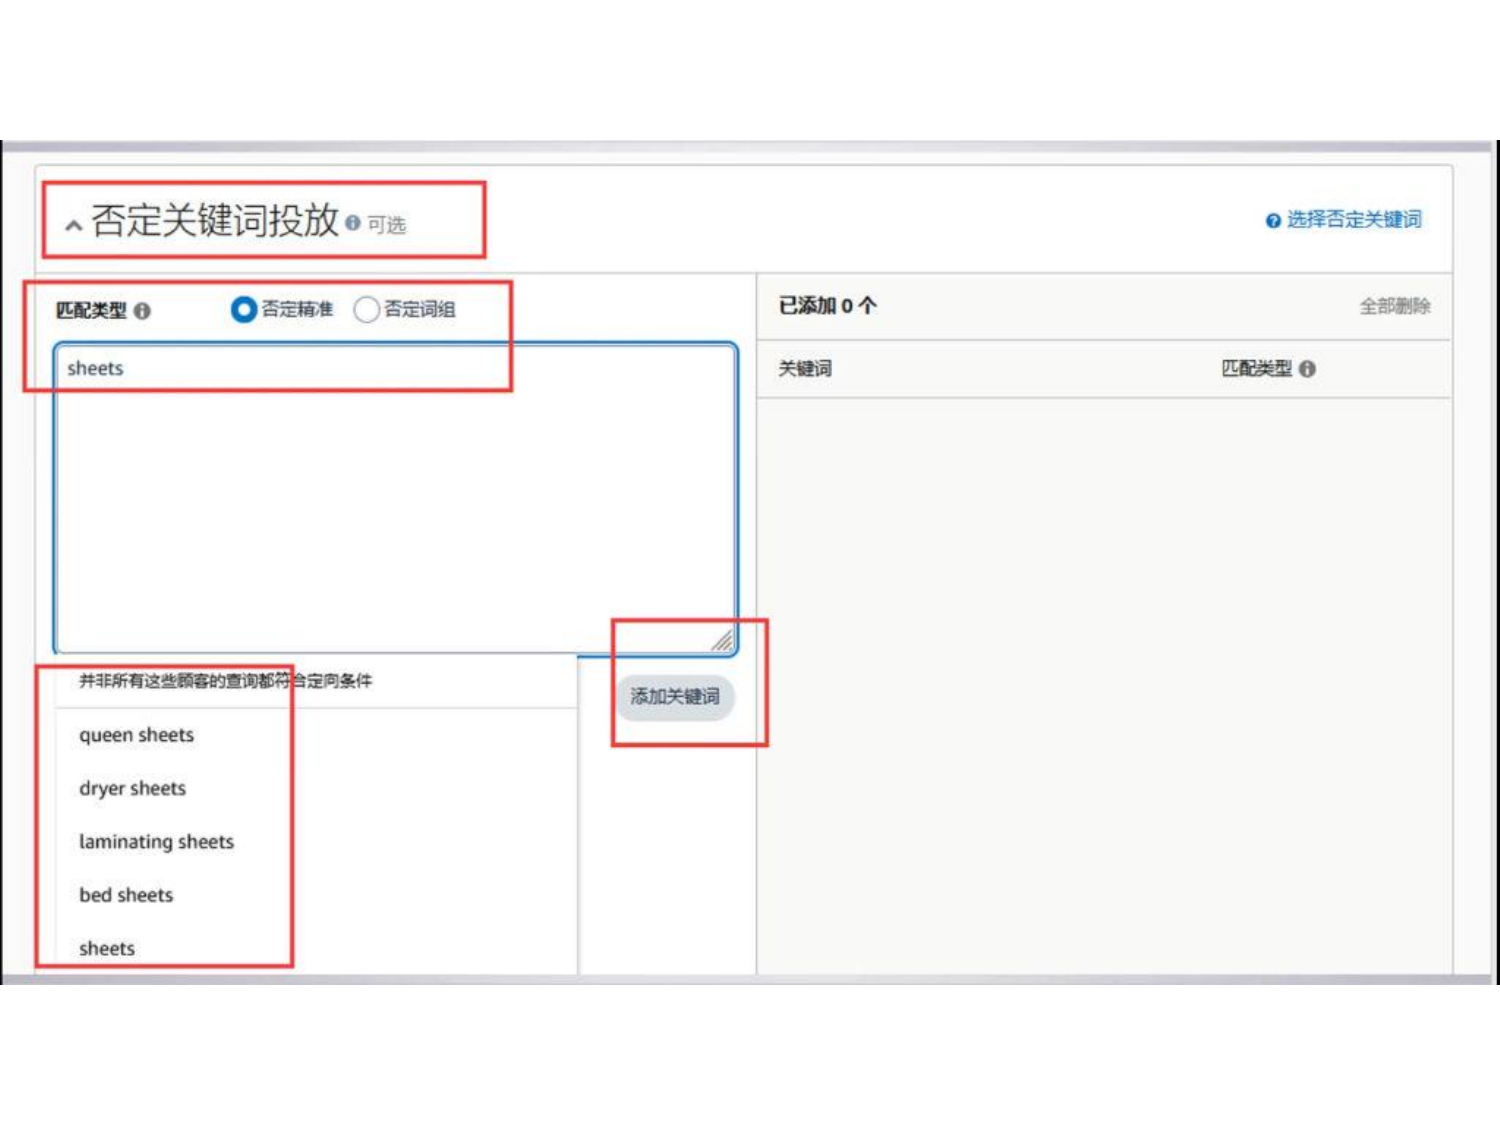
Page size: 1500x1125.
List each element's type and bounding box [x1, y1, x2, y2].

picture [0, 140, 1500, 985]
